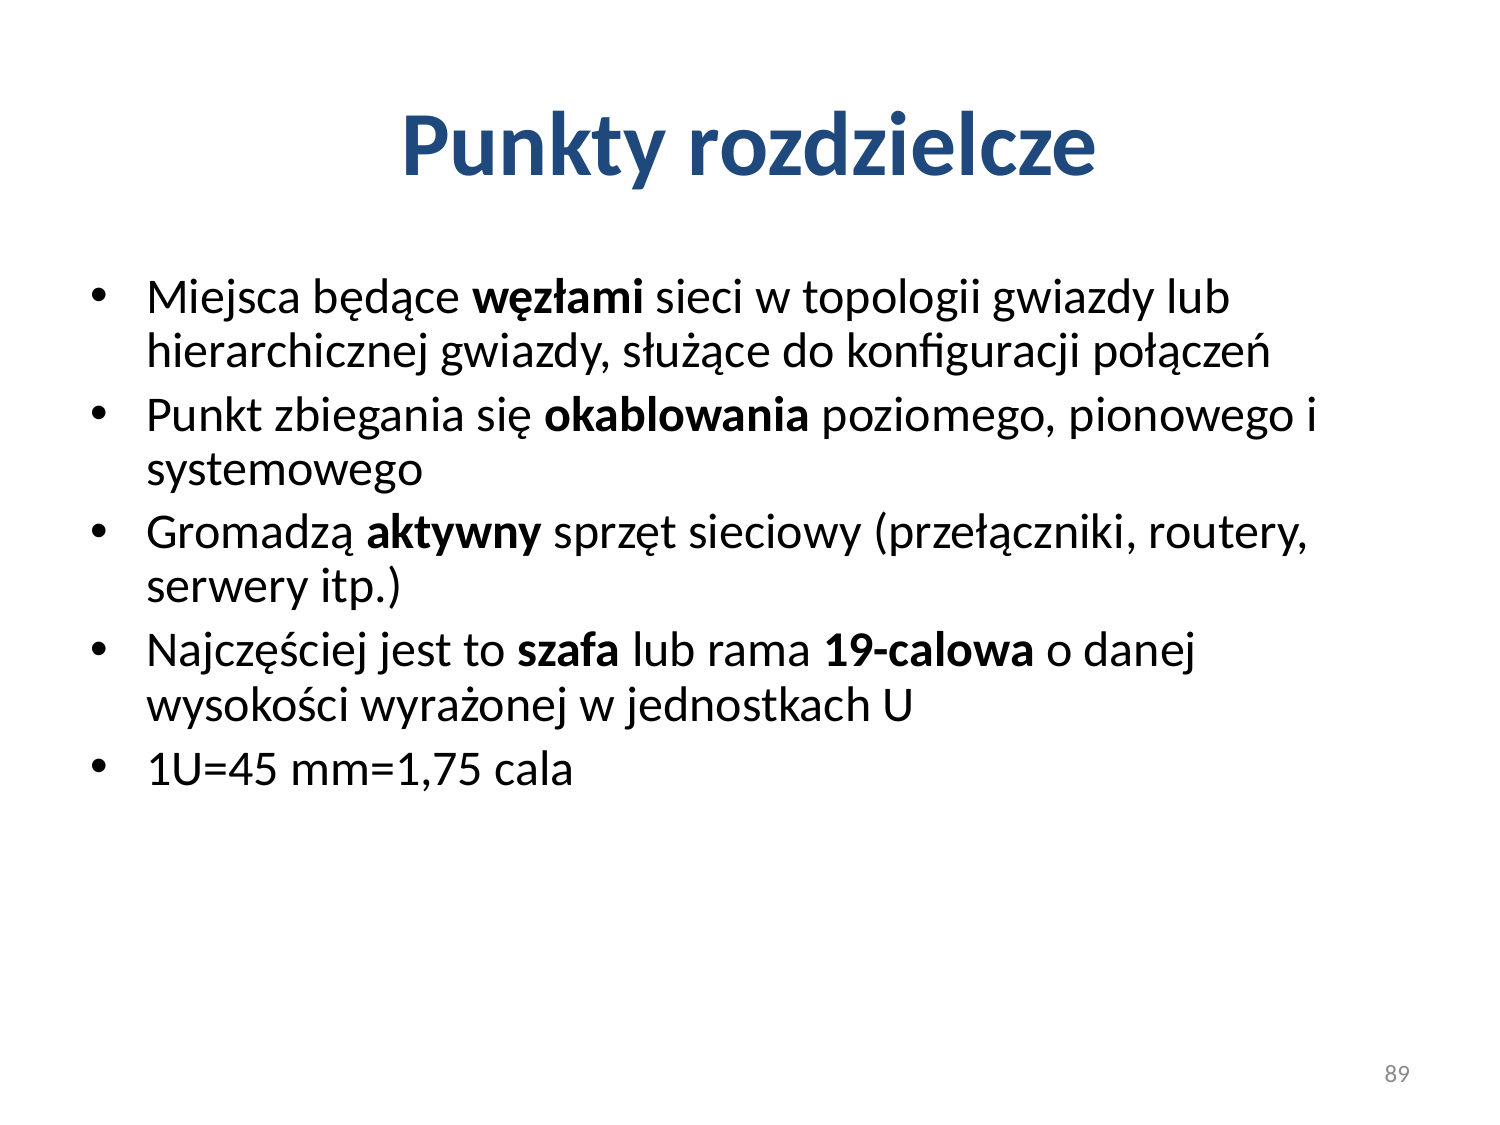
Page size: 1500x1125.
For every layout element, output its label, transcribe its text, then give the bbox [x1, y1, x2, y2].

title Punkty rozdzielcze [75, 45, 1425, 233]
list Miejsca będące węzłami sieci w topologii gwiazdy lub hierarchicznej gwiazdy, służące do konfiguracji połączeń Punkt zbiegania się okablowania poziomego, pionowego i systemowego Gromadzą aktywny sprzęt sieciowy (przełączniki, routery, serwery itp.) Najczęściej jest to szafa lub rama 19-calowa o danej wysokości wyrażonej w jednostkach U 1U=45 mm=1,75 cala [75, 262, 1425, 1005]
slide_number 89 [1074, 1042, 1425, 1103]
